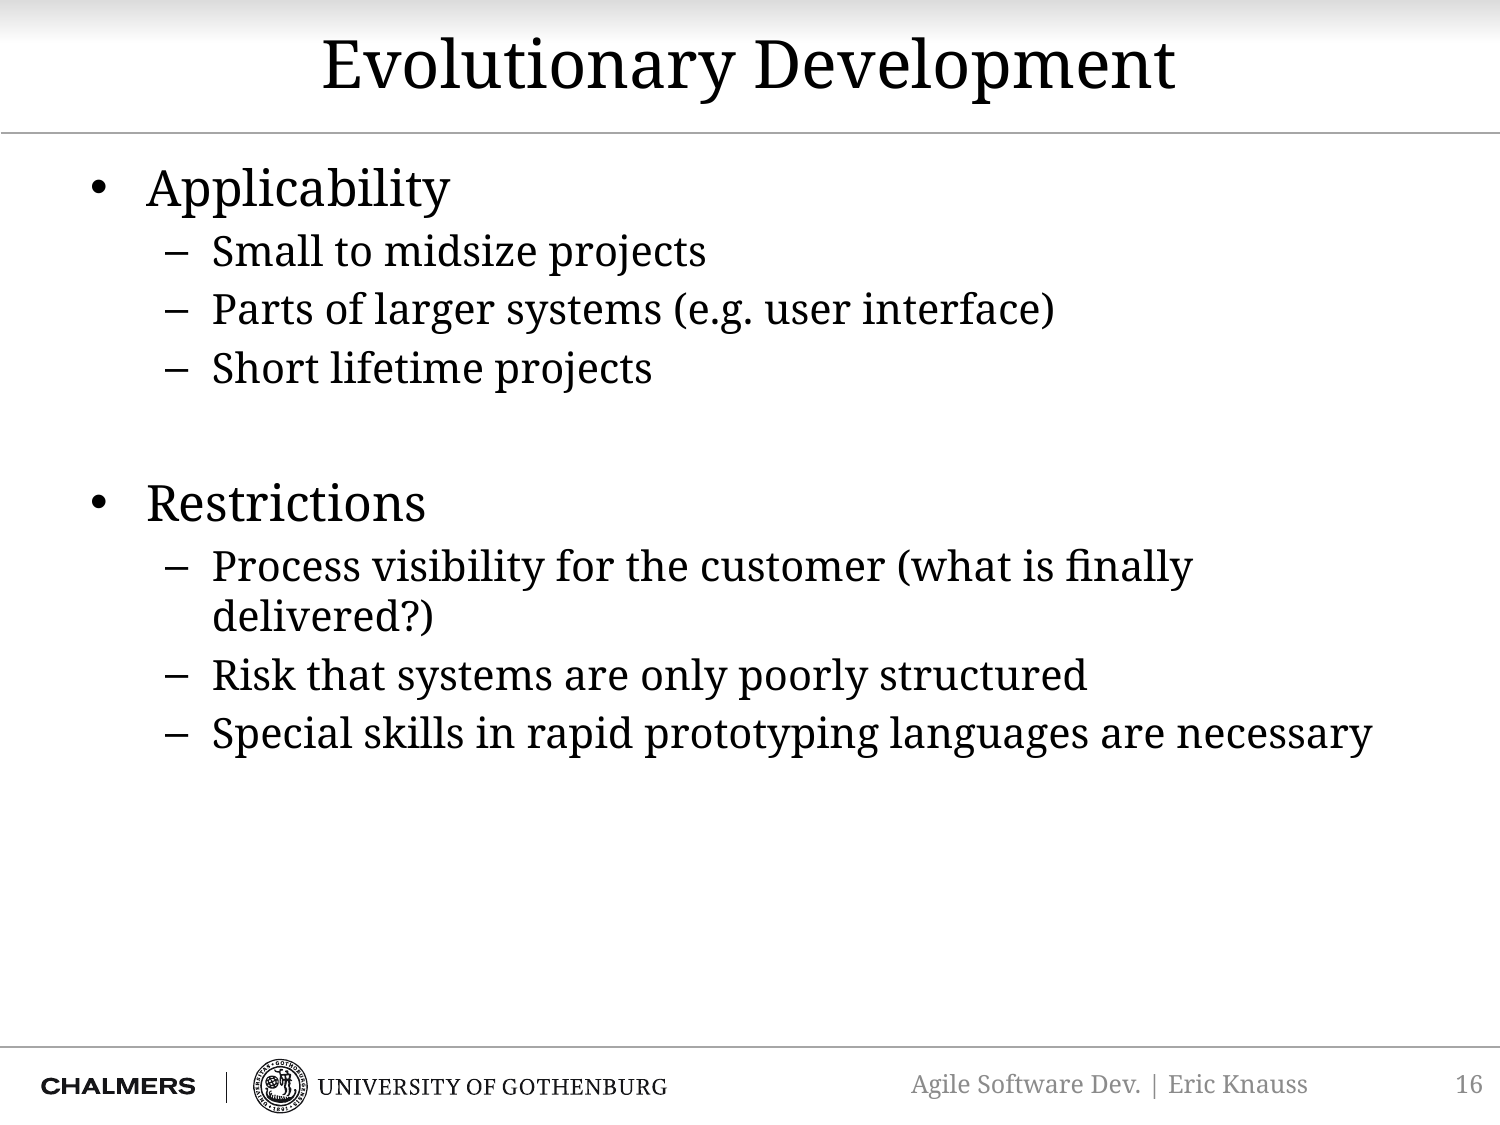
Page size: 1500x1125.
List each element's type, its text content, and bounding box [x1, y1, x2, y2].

footer Agile Software Dev. | Eric Knauss [872, 1055, 1348, 1116]
slide_number 16 [1360, 1055, 1499, 1116]
list Applicability Small to midsize projects Parts of larger systems (e.g. user interface) Short lifetime projects Restrictions Process visibility for the customer (what is finally delivered?) Risk that systems are only poorly structured Special skills in rapid prototyping languages are necessary [75, 149, 1425, 1024]
title Evolutionary Development [75, 4, 1425, 120]
